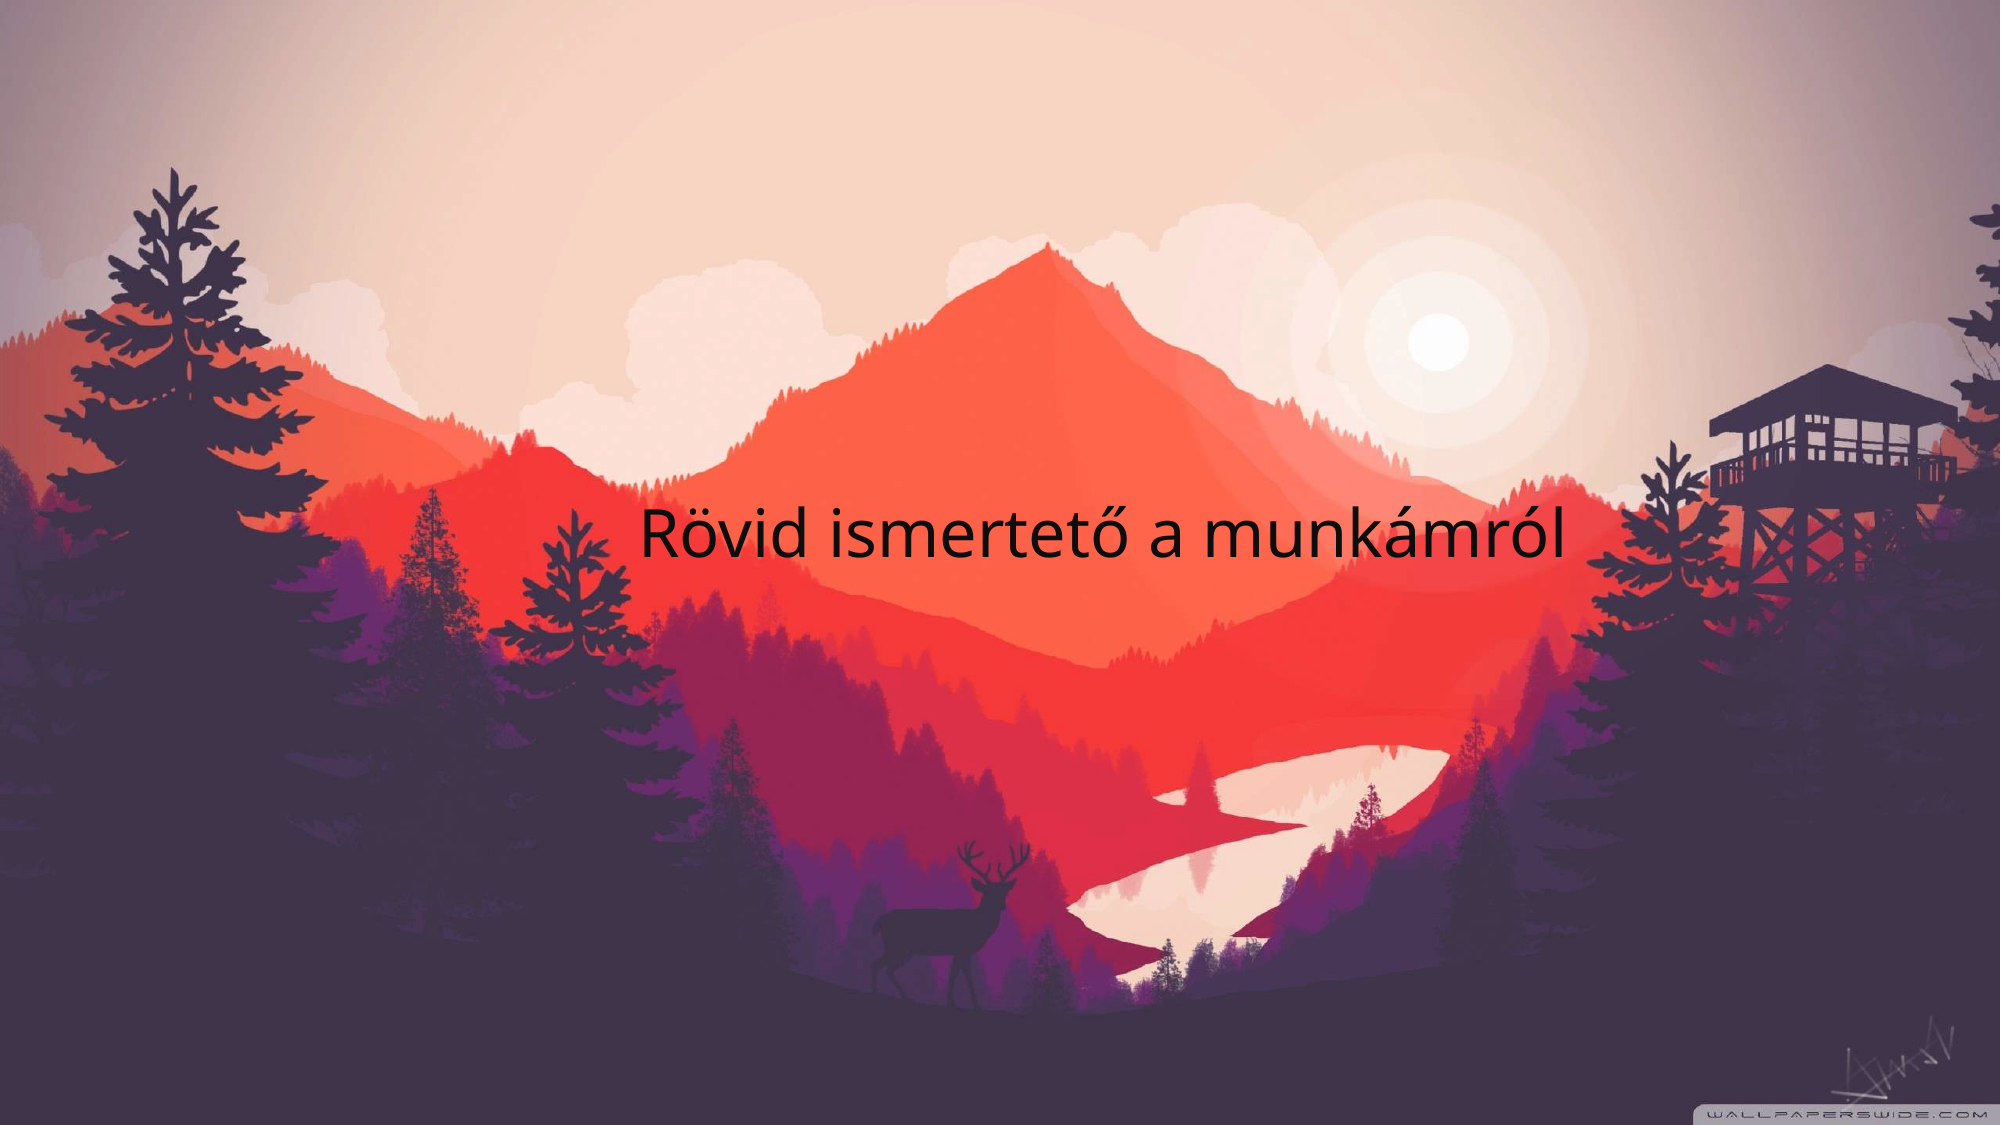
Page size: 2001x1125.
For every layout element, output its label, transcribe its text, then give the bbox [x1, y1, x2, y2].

title Rövid ismertető a munkámról [353, 270, 1854, 580]
